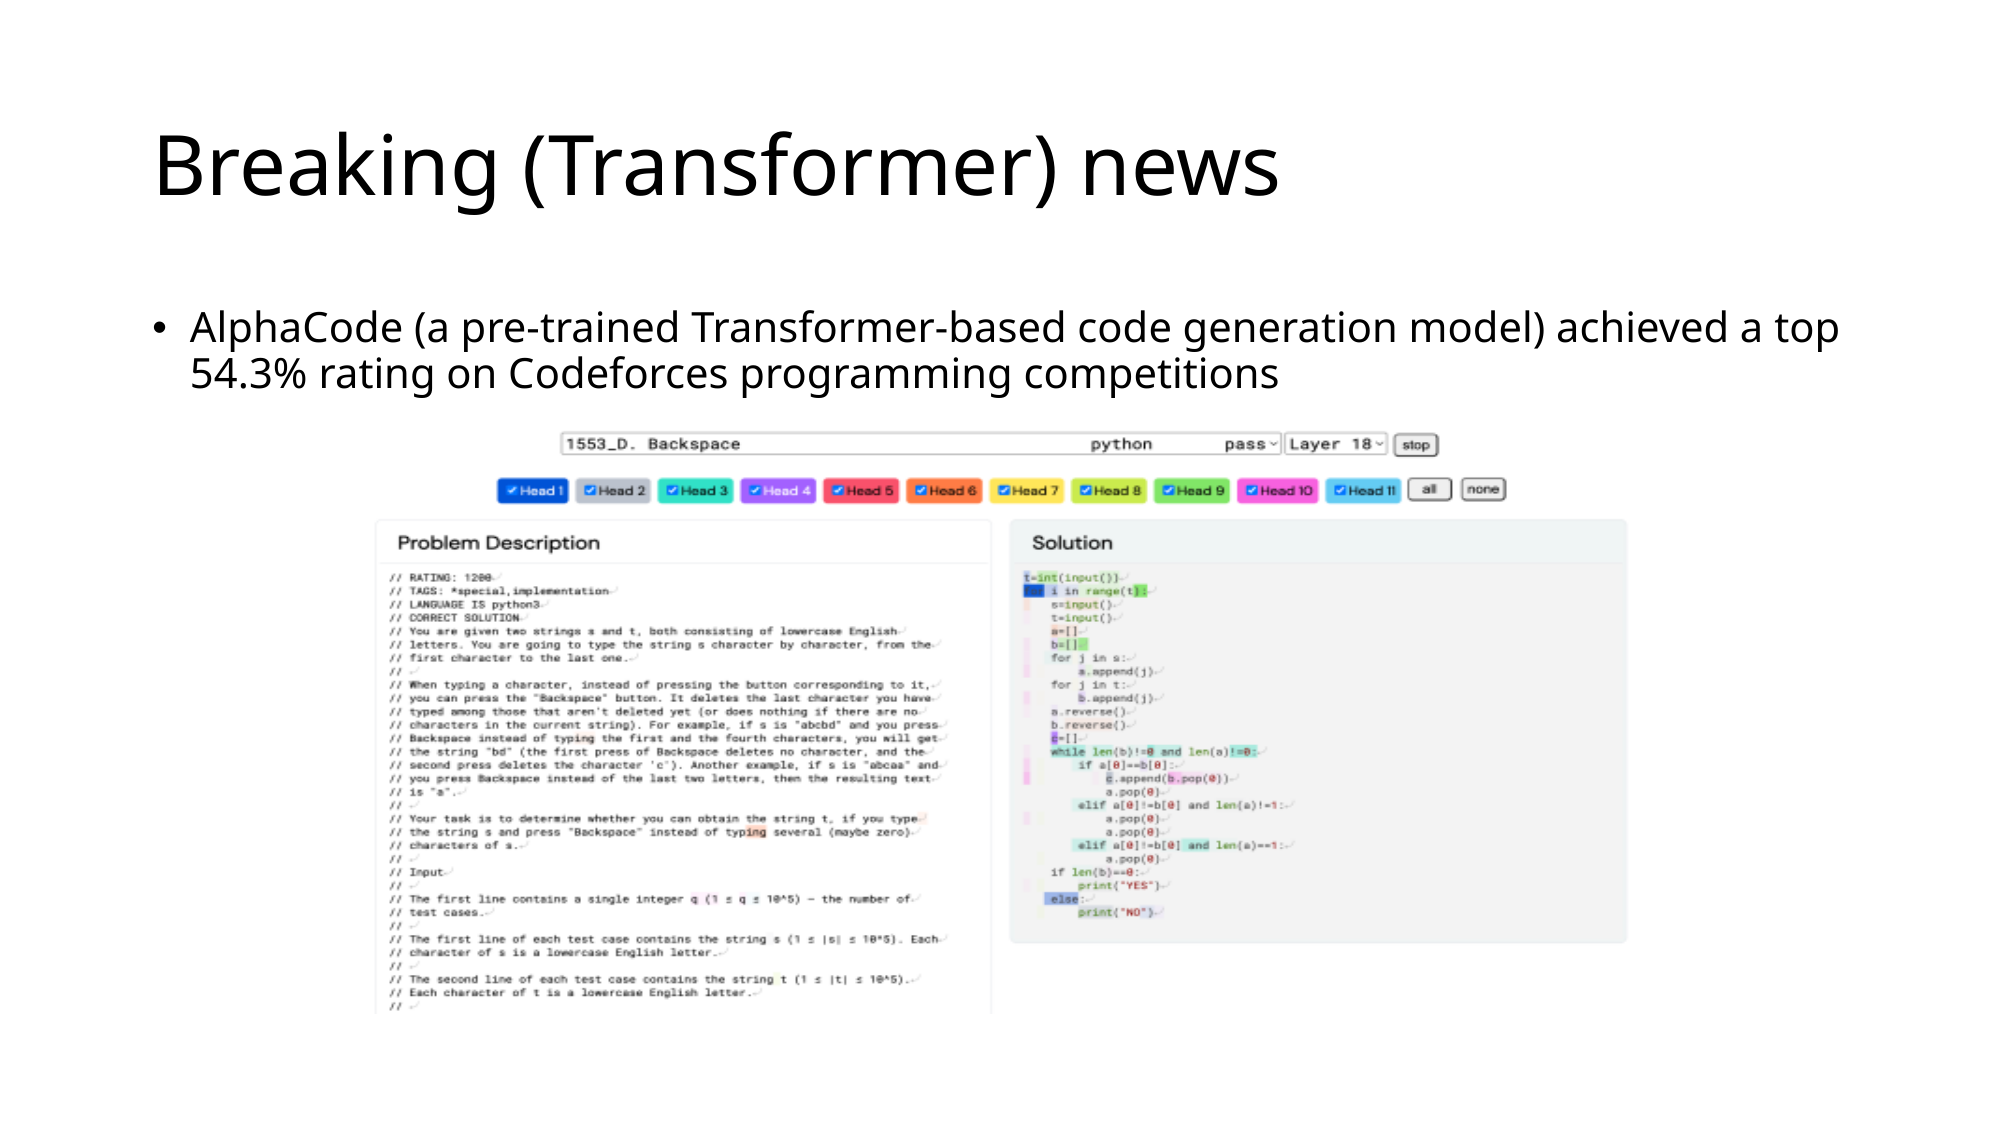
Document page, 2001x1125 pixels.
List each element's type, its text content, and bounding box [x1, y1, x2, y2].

title Breaking (Transformer) news [137, 59, 1863, 278]
list AlphaCode (a pre-trained Transformer-based code generation model) achieved a top 54.3% rating on Codeforces programming competitions [137, 299, 1863, 1014]
picture [349, 425, 1651, 1014]
